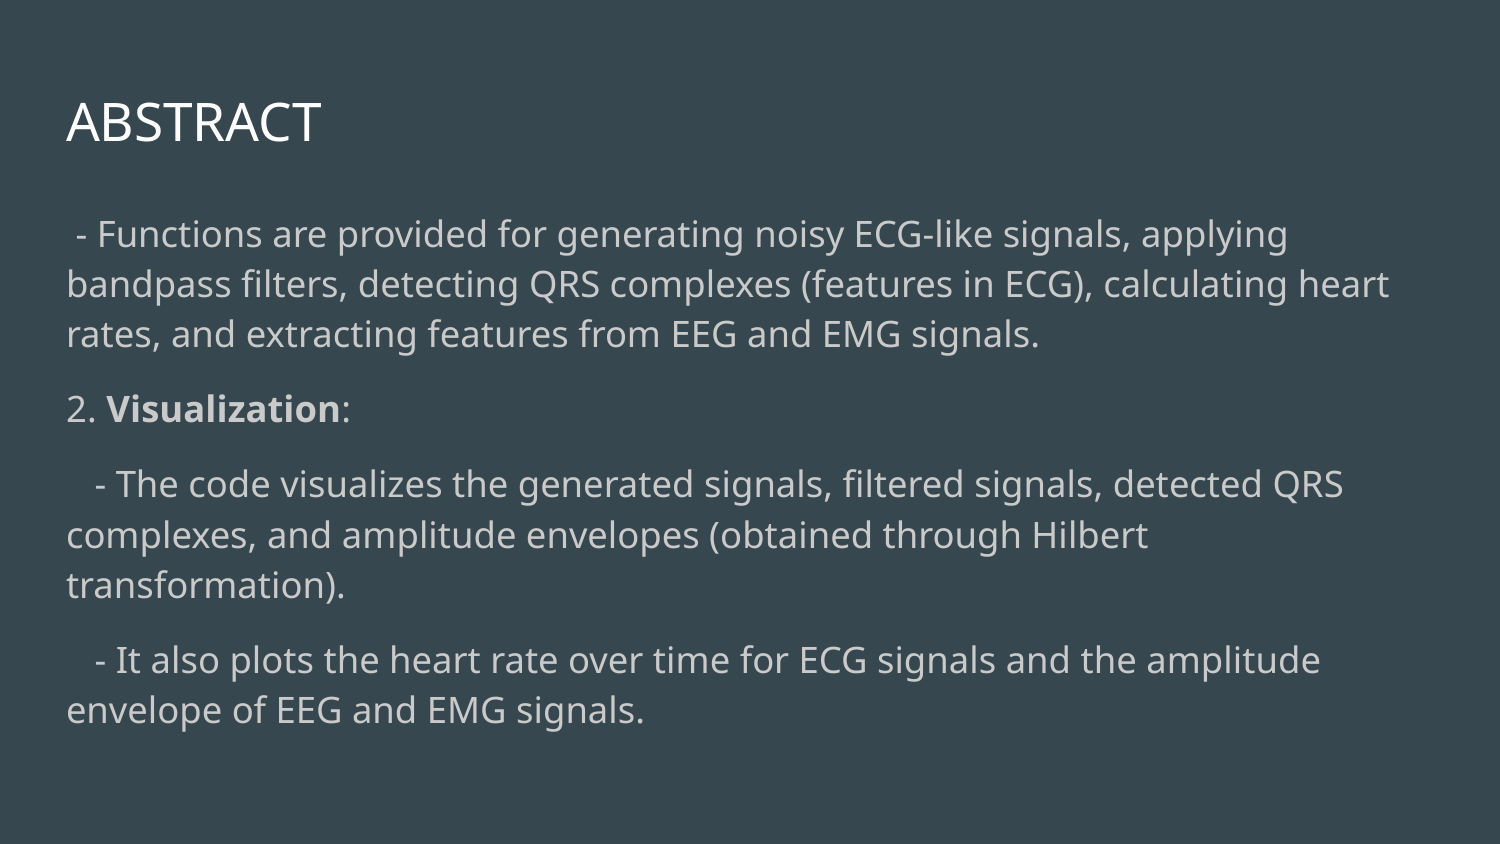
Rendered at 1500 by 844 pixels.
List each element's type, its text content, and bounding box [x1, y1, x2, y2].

list - Functions are provided for generating noisy ECG-like signals, applying bandpass filters, detecting QRS complexes (features in ECG), calculating heart rates, and extracting features from EEG and EMG signals. 2. Visualization: - The code visualizes the generated signals, filtered signals, detected QRS complexes, and amplitude envelopes (obtained through Hilbert transformation). - It also plots the heart rate over time for ECG signals and the amplitude envelope of EEG and EMG signals. [51, 189, 1449, 750]
title ABSTRACT [51, 72, 1449, 167]
